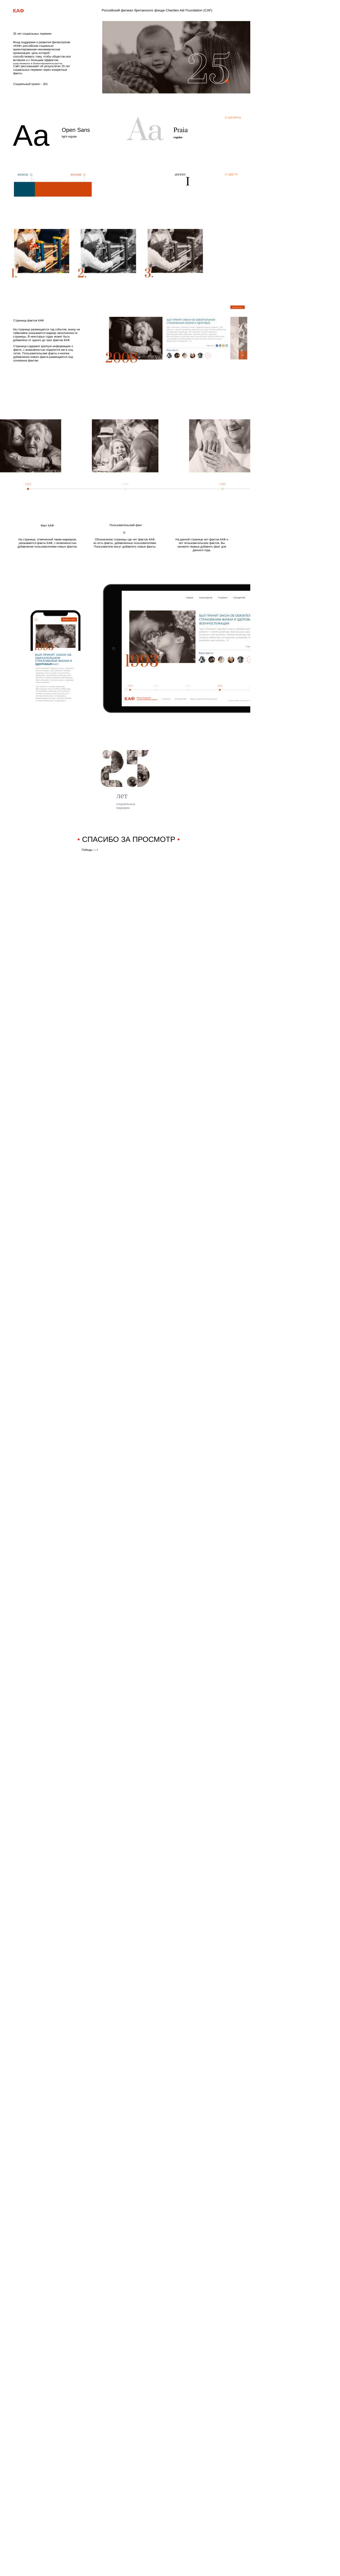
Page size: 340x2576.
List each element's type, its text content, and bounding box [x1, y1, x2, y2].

text_box Пользовательский факт [109, 523, 141, 528]
text_box I [186, 173, 191, 184]
text_box На странице, отмеченной таким маркером, указываются факты КАФ, с возможностью добавления пользователями новых фактов. [13, 538, 82, 549]
text_box Open Sans light regular [61, 126, 92, 141]
picture [14, 173, 93, 198]
picture [11, 229, 70, 278]
text_box Российский филиал британского фонда Charities Aid Foundation (CAF) [102, 8, 224, 14]
text_box Аа [13, 116, 51, 142]
text_box БЫЛ ПРИНЯТ ЗАКОН ОБ ОБЯЗАТЕЛЬНОМ СТРАХОВАНИИ ЖИЗНИ И ЗДОРОВЬЯ [35, 654, 73, 663]
picture [102, 584, 251, 714]
picture [105, 316, 163, 363]
text_box На странице размещается год события, внизу на таймлайне указывается маркер заполненности страницы. В некоторых годах может быть добавлено от одного до трех фактов КАФ. [13, 328, 81, 343]
text_box Социальный проект - 201 [13, 82, 45, 87]
picture [100, 750, 150, 788]
picture [229, 304, 247, 311]
picture [0, 419, 251, 491]
text_box На данной странице нет фактов КАФ и нет пользовательских фактов, Вы сможете первык добавить факт для данного года. [174, 538, 230, 549]
picture [166, 316, 248, 360]
picture [35, 663, 74, 684]
text_box КАФ [13, 8, 27, 14]
text_box О ШРИФТЫ [225, 116, 245, 120]
text_box Praia regular [173, 125, 192, 141]
picture [35, 685, 72, 702]
text_box О ЦВЕТА [225, 173, 241, 178]
text_box О [123, 530, 127, 535]
picture [30, 610, 81, 651]
text_box Сайт рассказывает об результатах 25 лет социальных перемен через конкретные факты. [13, 64, 70, 73]
picture [102, 21, 251, 94]
text_box #FFFFFF [174, 173, 186, 177]
text_box Страница фактов КАФ [13, 319, 50, 324]
picture [125, 116, 165, 142]
text_box • СПАСИБО ЗА ПРОСМОТР • [69, 834, 180, 843]
picture [144, 229, 203, 278]
text_box 25 лет социальных перемен [13, 32, 59, 38]
text_box Победы — I [83, 848, 97, 853]
text_box Фонд поддержки и развития филантропии «КАФ» российская социально ориентированная некоммерческая организация, цель которой -способствовать тому, чтобы общество все активнее и с большим эффектом участвовало в благотворительности. [13, 40, 72, 62]
picture [78, 229, 137, 278]
text_box Страница содержит краткую информацию о факте, с возможностью поделится им в соц. сетях. Пользовательские факты и кнопка добавления нового факта размещается под основным фактом. [13, 344, 79, 360]
text_box Обозначение страницы где нет фактов КАФ, но есть факты, добавленные пользователями. Пользователи могут добавлять новые факты. [93, 538, 157, 549]
text_box лет социальных перемен [105, 790, 145, 805]
text_box Факт КАФ [40, 523, 54, 528]
